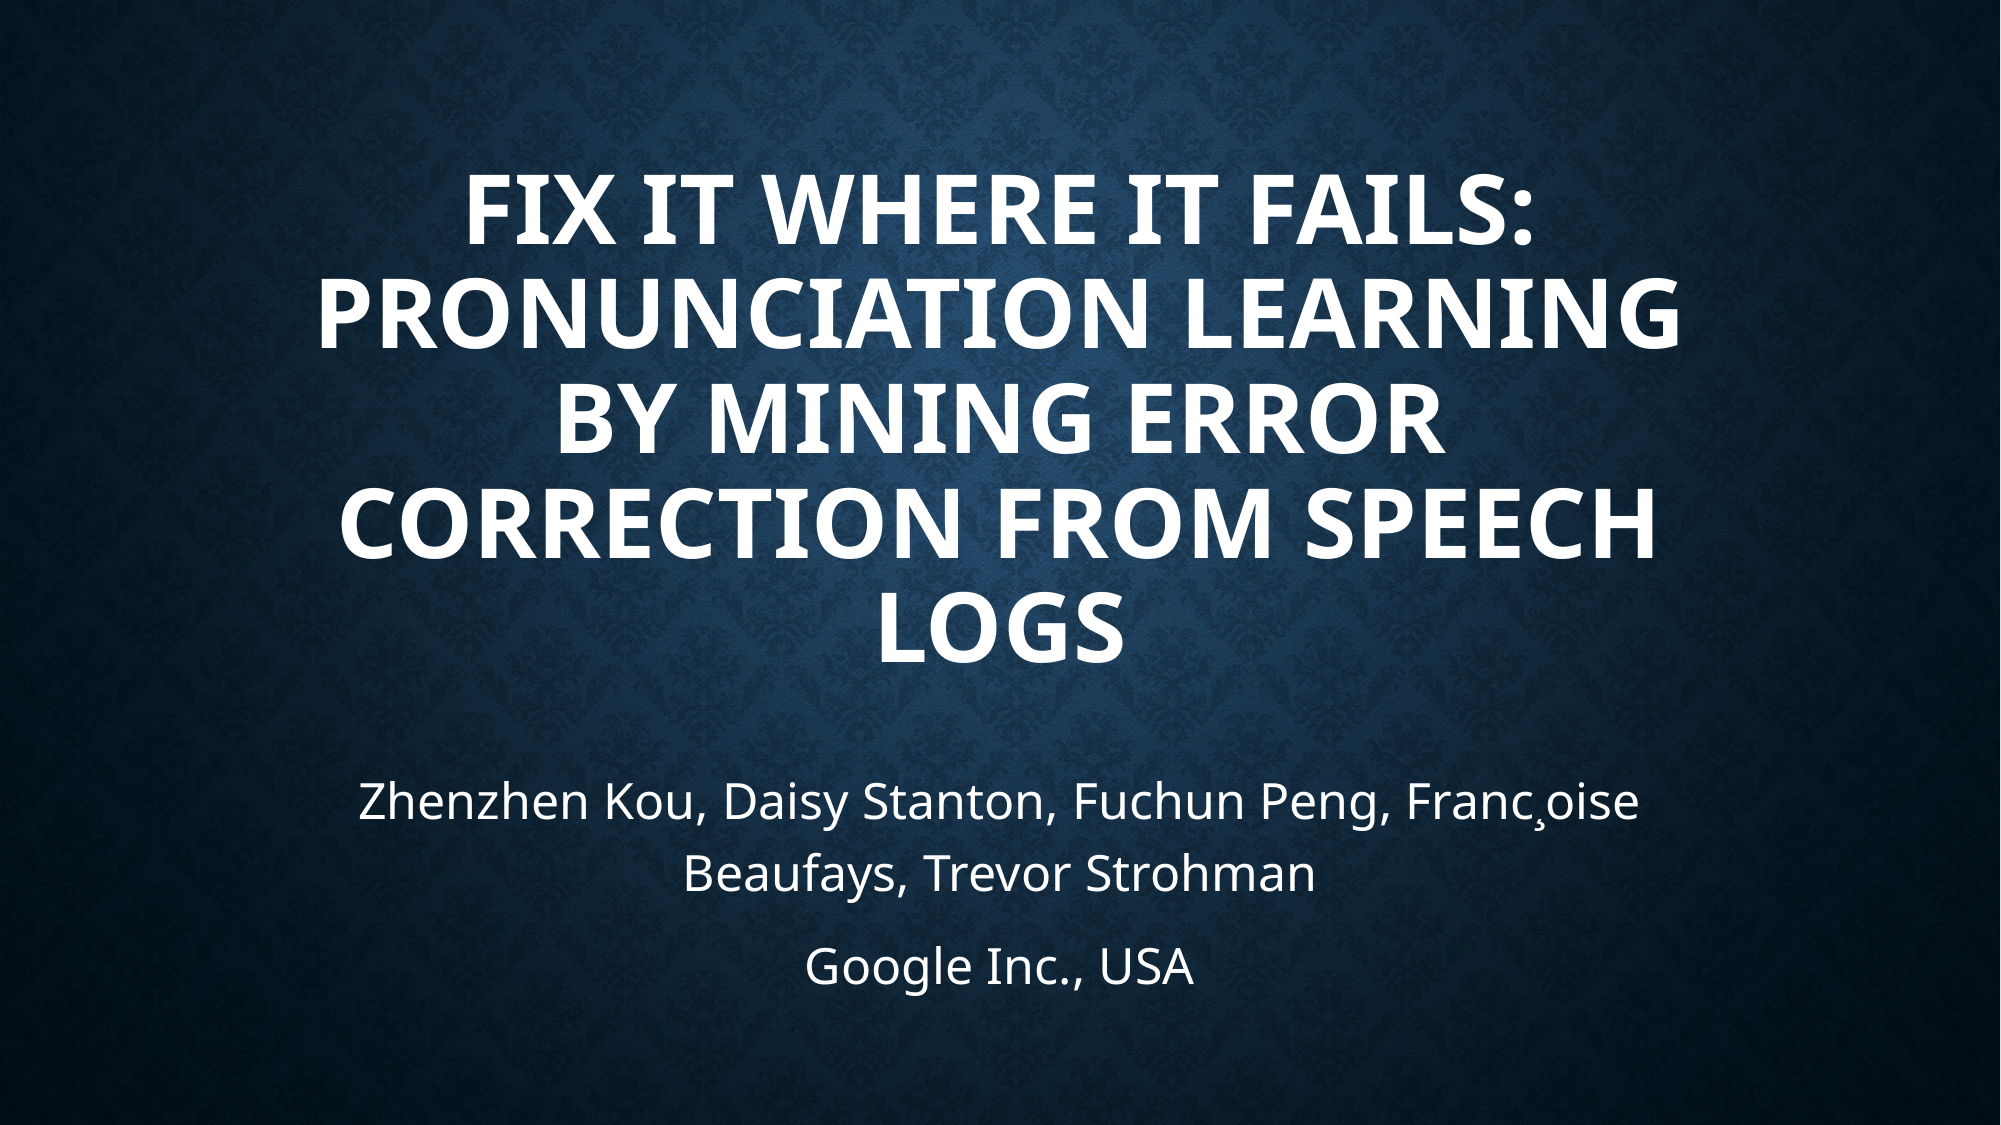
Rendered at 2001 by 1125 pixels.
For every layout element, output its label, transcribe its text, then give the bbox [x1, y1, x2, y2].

subtitle Zhenzhen Kou, Daisy Stanton, Fuchun Peng, Franc¸oise Beaufays, Trevor Strohman Google Inc., USA [261, 750, 1739, 1022]
title Fix it where it fails: pronunciation learning by mining error correction from speech logs [261, 149, 1739, 692]
